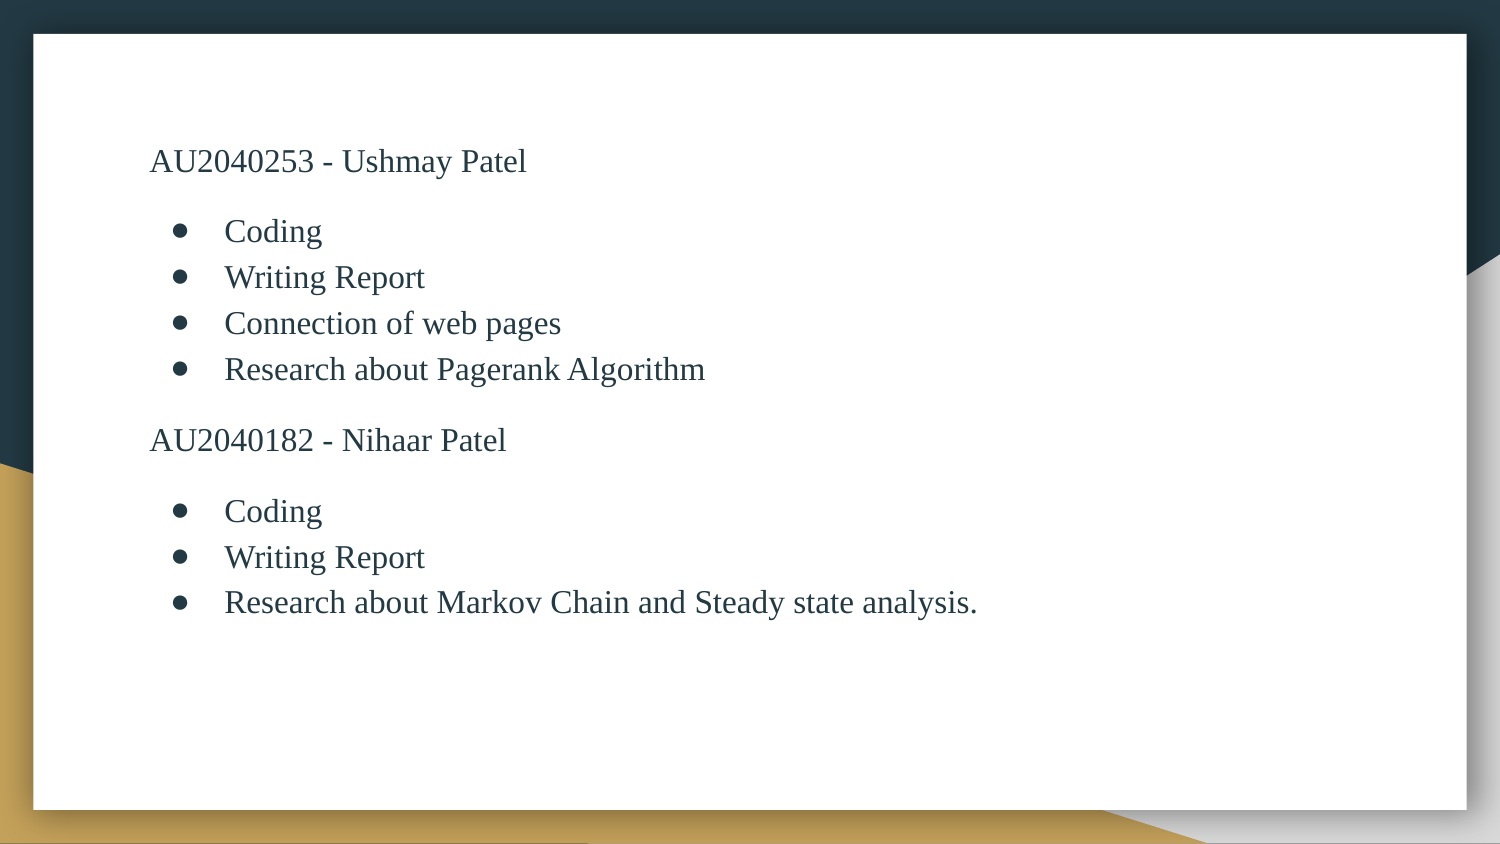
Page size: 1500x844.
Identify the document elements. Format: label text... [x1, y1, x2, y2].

list AU2040253 - Ushmay Patel Coding Writing Report Connection of web pages Research about Pagerank Algorithm AU2040182 - Nihaar Patel Coding Writing Report Research about Markov Chain and Steady state analysis. [134, 117, 1366, 729]
